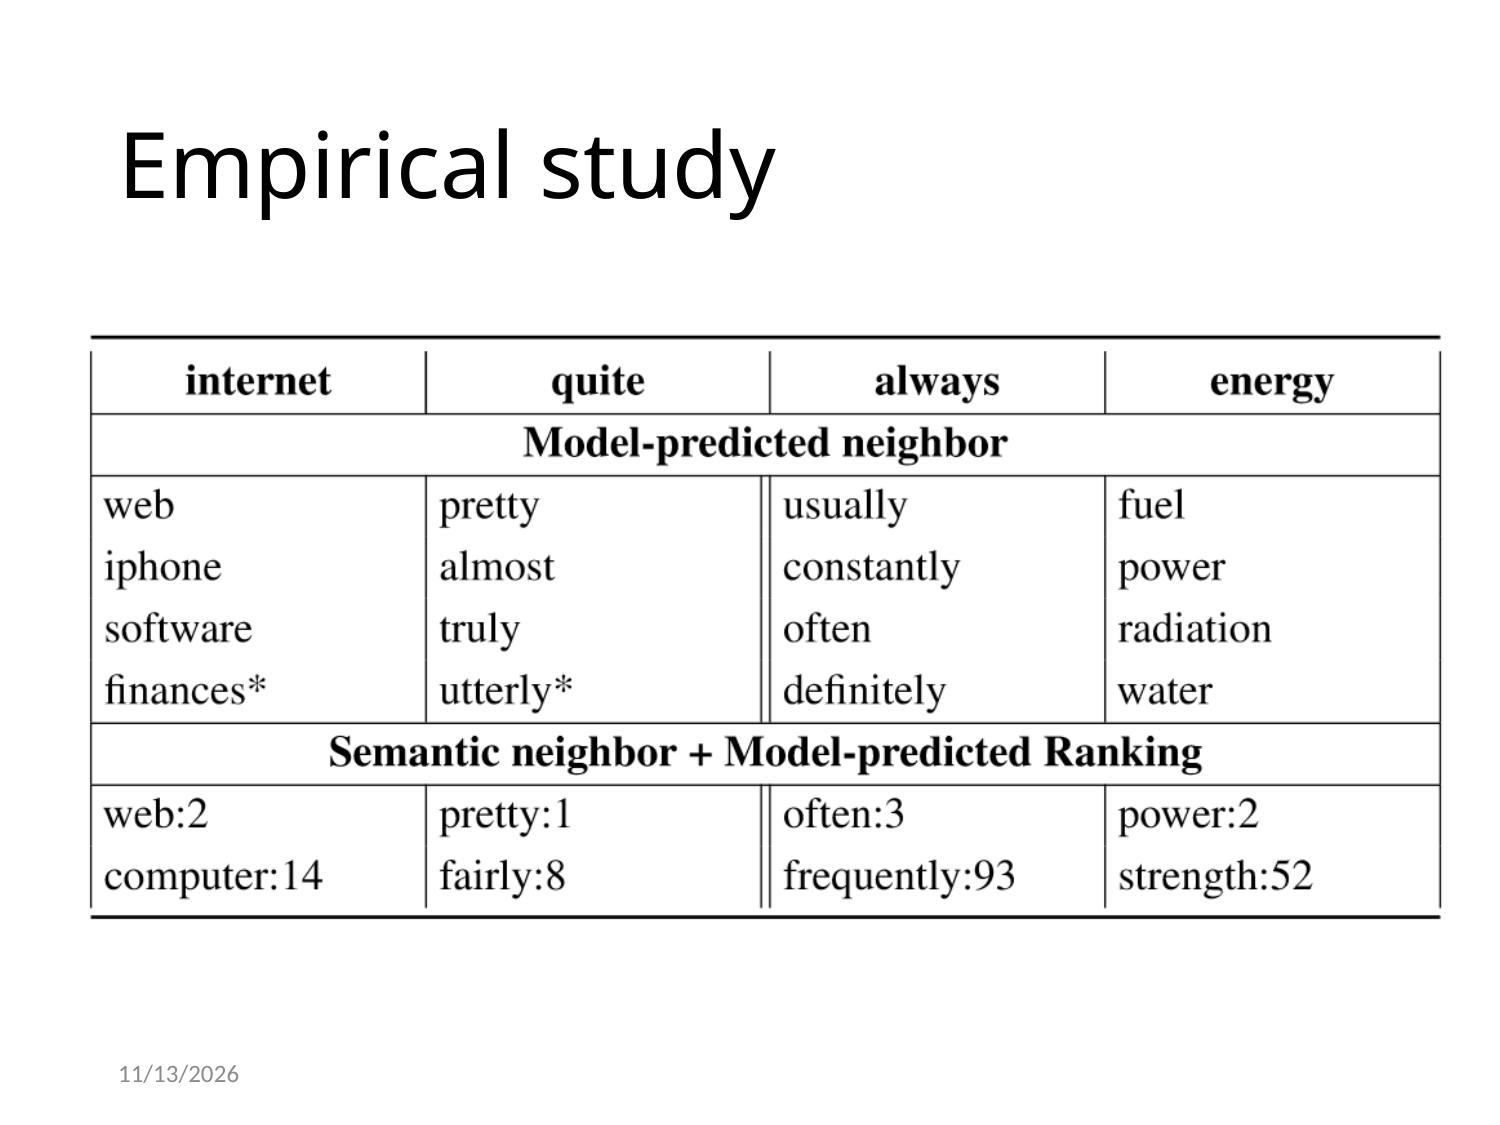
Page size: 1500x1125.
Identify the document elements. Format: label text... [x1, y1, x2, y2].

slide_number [103, 1042, 441, 1103]
picture [80, 323, 1454, 923]
title Empirical study [103, 59, 1397, 278]
